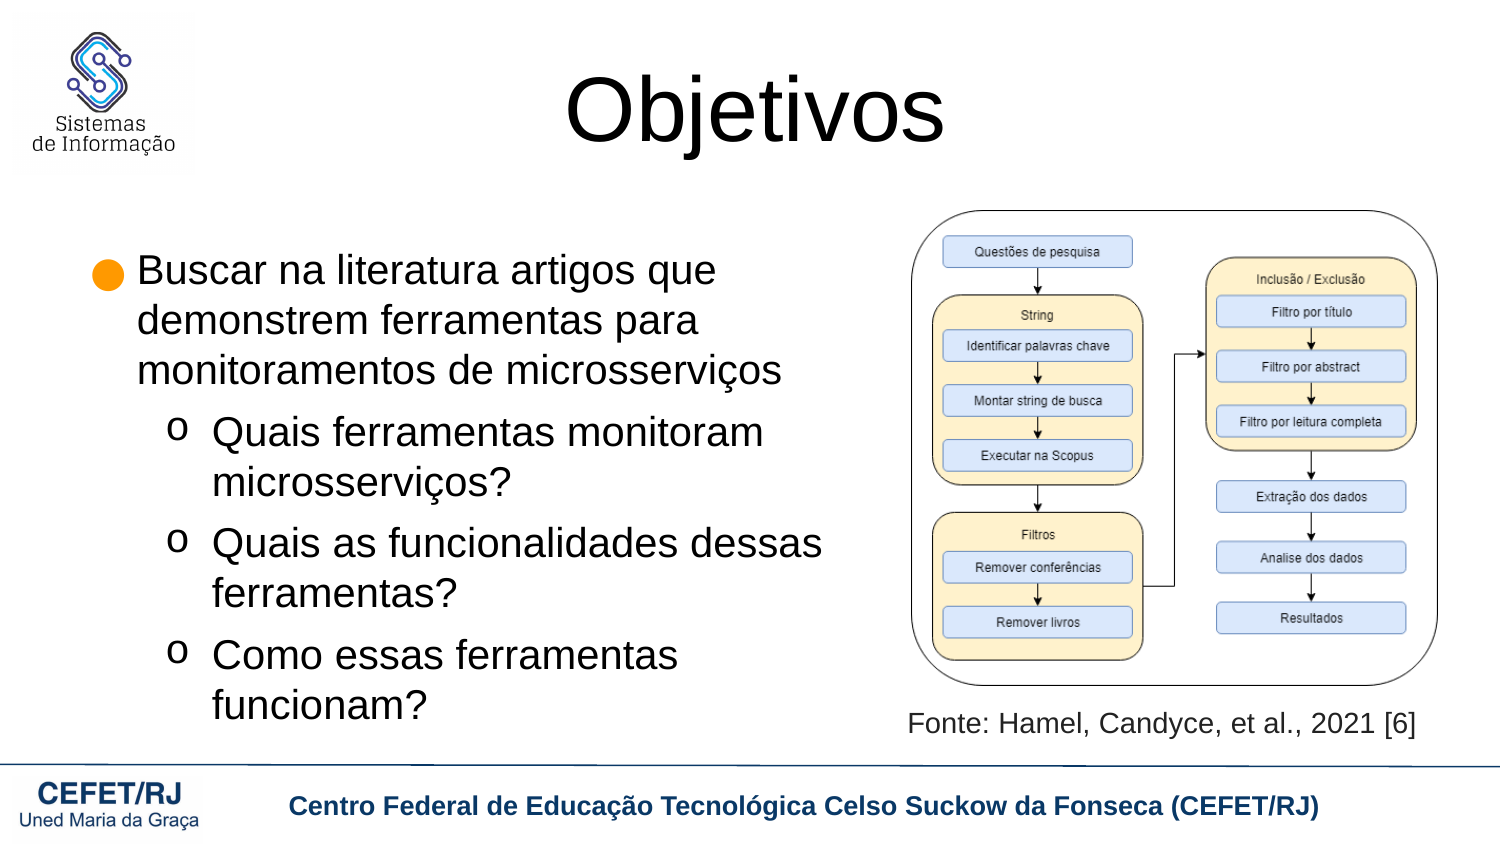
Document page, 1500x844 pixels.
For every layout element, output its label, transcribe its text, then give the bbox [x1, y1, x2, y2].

picture [910, 210, 1438, 687]
list Buscar na literatura artigos que demonstrem ferramentas para monitoramentos de microsserviços Quais ferramentas monitoram microsserviços? Quais as funcionalidades dessas ferramentas? Como essas ferramentas funcionam? [75, 235, 840, 650]
picture [12, 12, 195, 175]
text_box Fonte: Hamel, Candyce, et al., 2021 [6] [892, 697, 1456, 748]
title Objetivos [104, 34, 1408, 175]
picture [12, 776, 203, 844]
